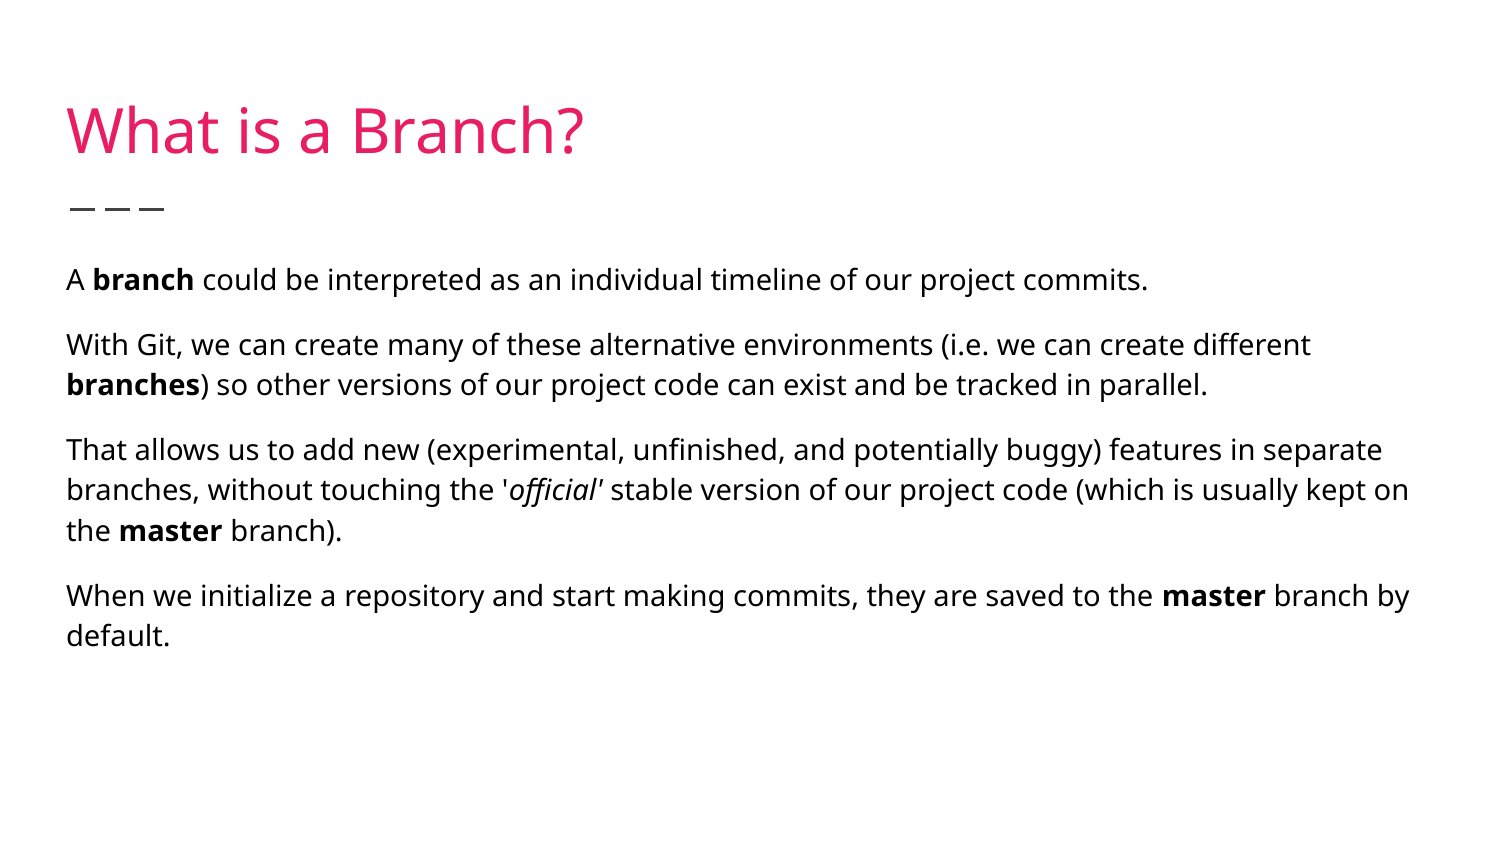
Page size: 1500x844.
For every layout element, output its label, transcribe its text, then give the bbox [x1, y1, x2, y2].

title What is a Branch? [51, 61, 1449, 182]
list A branch could be interpreted as an individual timeline of our project commits. With Git, we can create many of these alternative environments (i.e. we can create different branches) so other versions of our project code can exist and be tracked in parallel. That allows us to add new (experimental, unfinished, and potentially buggy) features in separate branches, without touching the 'official' stable version of our project code (which is usually kept on the master branch). When we initialize a repository and start making commits, they are saved to the master branch by default. [51, 240, 1449, 750]
